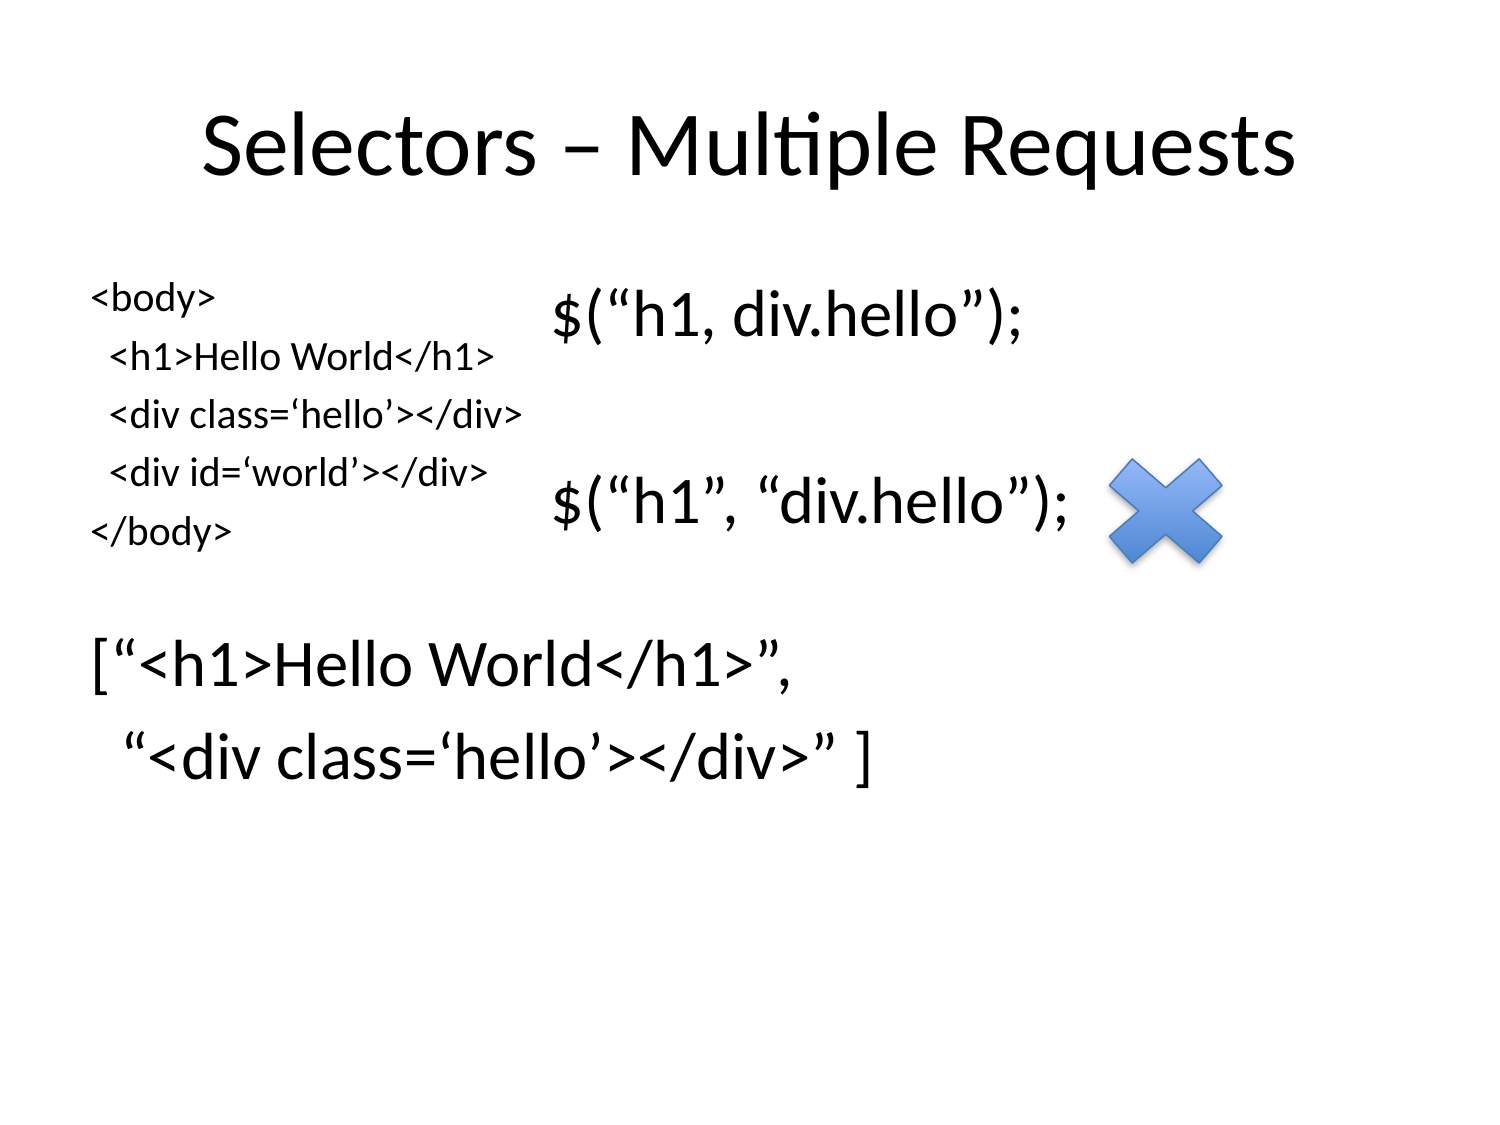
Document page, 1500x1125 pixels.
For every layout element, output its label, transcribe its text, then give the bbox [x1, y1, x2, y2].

text_box [“<h1>Hello World</h1>”, “<div class=‘hello’></div>” ] [74, 611, 1425, 1030]
text_box $(“h1, div.hello”); $(“h1”, “div.hello”); [535, 262, 1441, 1005]
text_box <body> <h1>Hello World</h1> <div class=‘hello’></div> <div id=‘world’></div> </body> [75, 262, 535, 611]
text_box [1108, 458, 1223, 564]
title Selectors – Multiple Requests [75, 45, 1425, 233]
